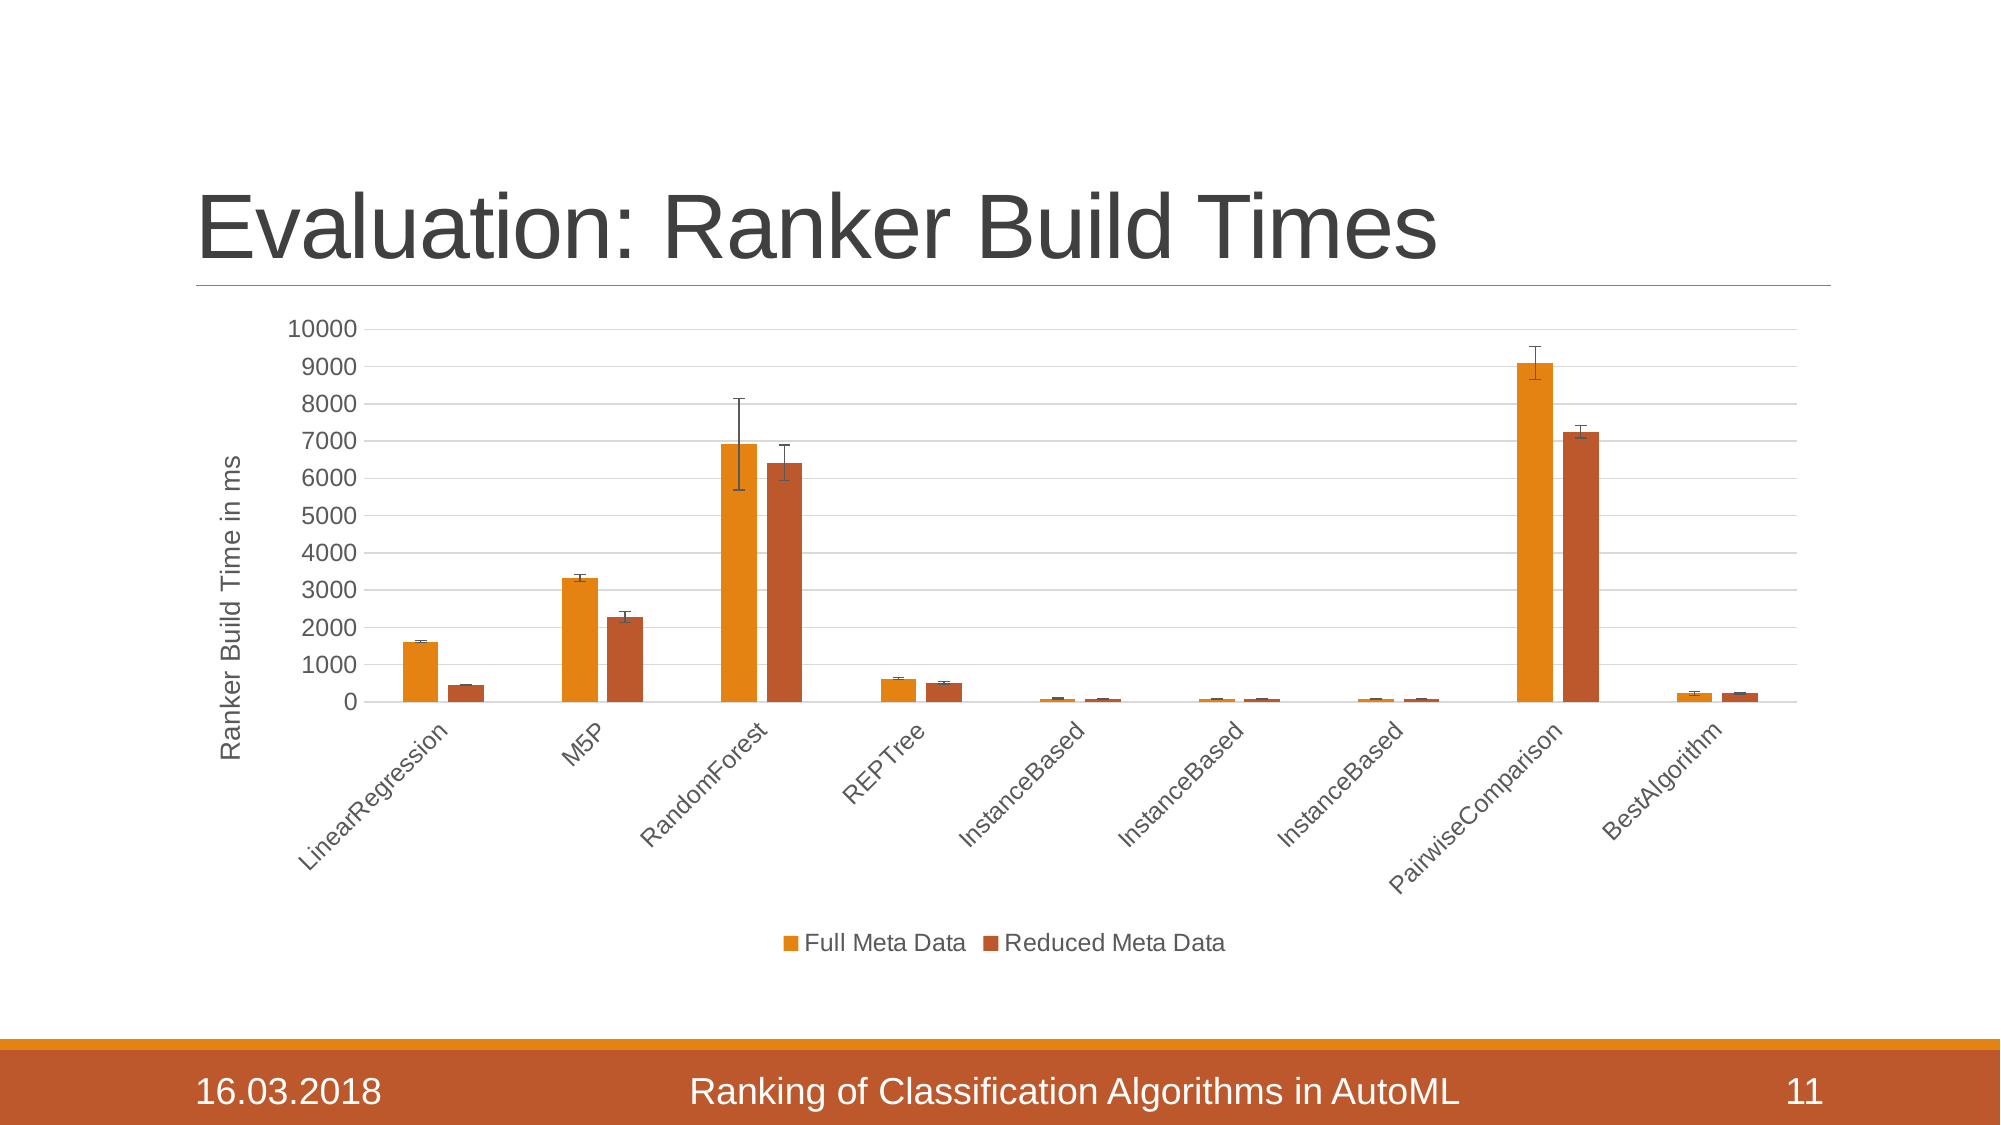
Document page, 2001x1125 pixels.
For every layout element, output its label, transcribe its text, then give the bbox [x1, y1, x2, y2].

title Evaluation: Ranker Build Times [180, 47, 1830, 285]
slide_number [180, 1059, 419, 1120]
chart [179, 302, 1831, 964]
slide_number 11 [1730, 1059, 1840, 1120]
footer Ranking of Classification Algorithms in AutoML [419, 1059, 1730, 1120]
